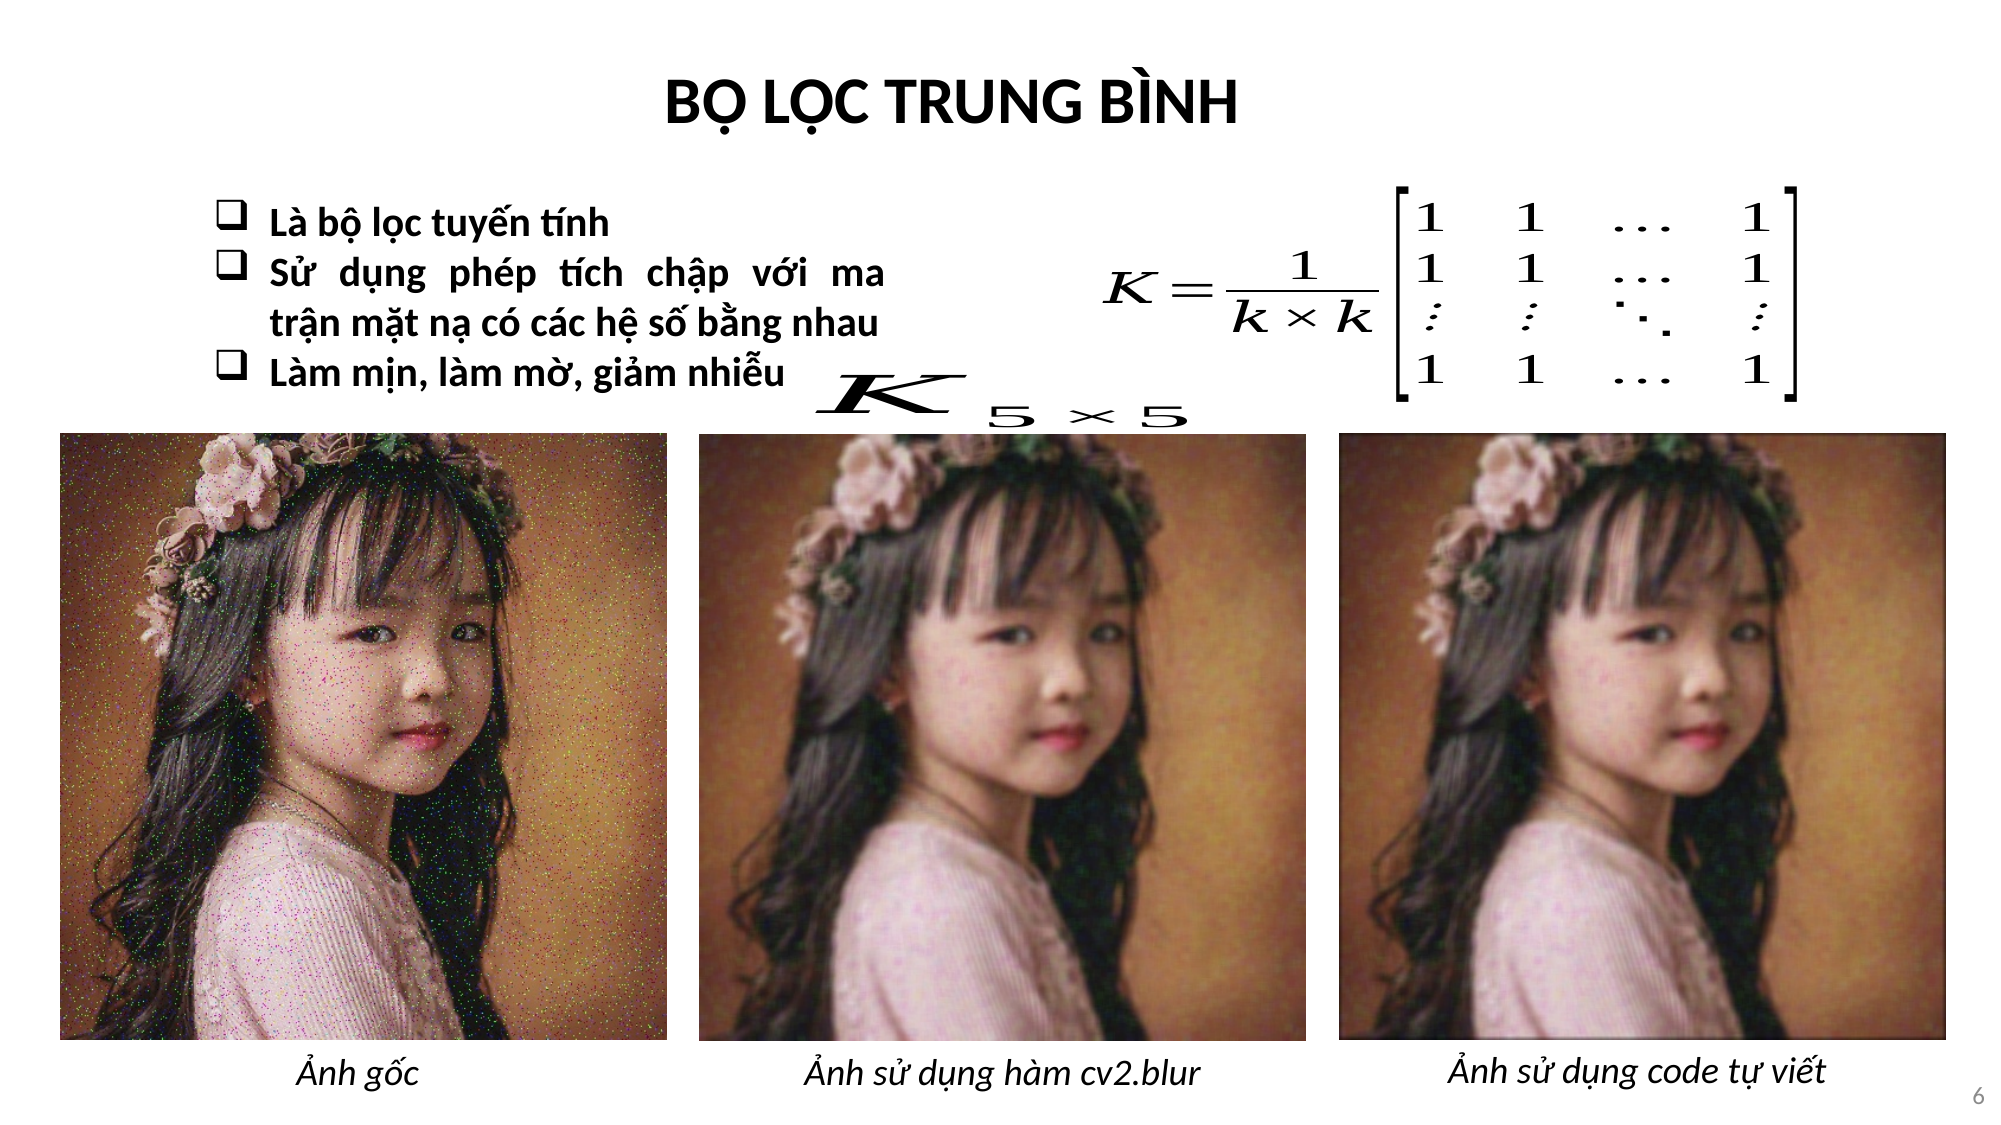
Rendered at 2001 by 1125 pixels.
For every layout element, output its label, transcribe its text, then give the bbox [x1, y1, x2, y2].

picture [1339, 433, 1946, 1040]
text_box Ảnh sử dụng code tự viết [1433, 1040, 1851, 1099]
picture [699, 434, 1306, 1041]
text_box Ảnh sử dụng hàm cv2.blur [789, 1041, 1233, 1100]
slide_number 6 [1550, 1065, 2000, 1125]
picture [60, 433, 667, 1040]
text_box Ảnh gốc [281, 1040, 445, 1101]
text_box Là bộ lọc tuyến tính Sử dụng phép tích chập với ma trận mặt nạ có các hệ số bằng nhau Làm mịn, làm mờ, giảm nhiễu [198, 187, 901, 403]
text_box BỘ LỌC TRUNG BÌNH [452, 49, 1453, 144]
